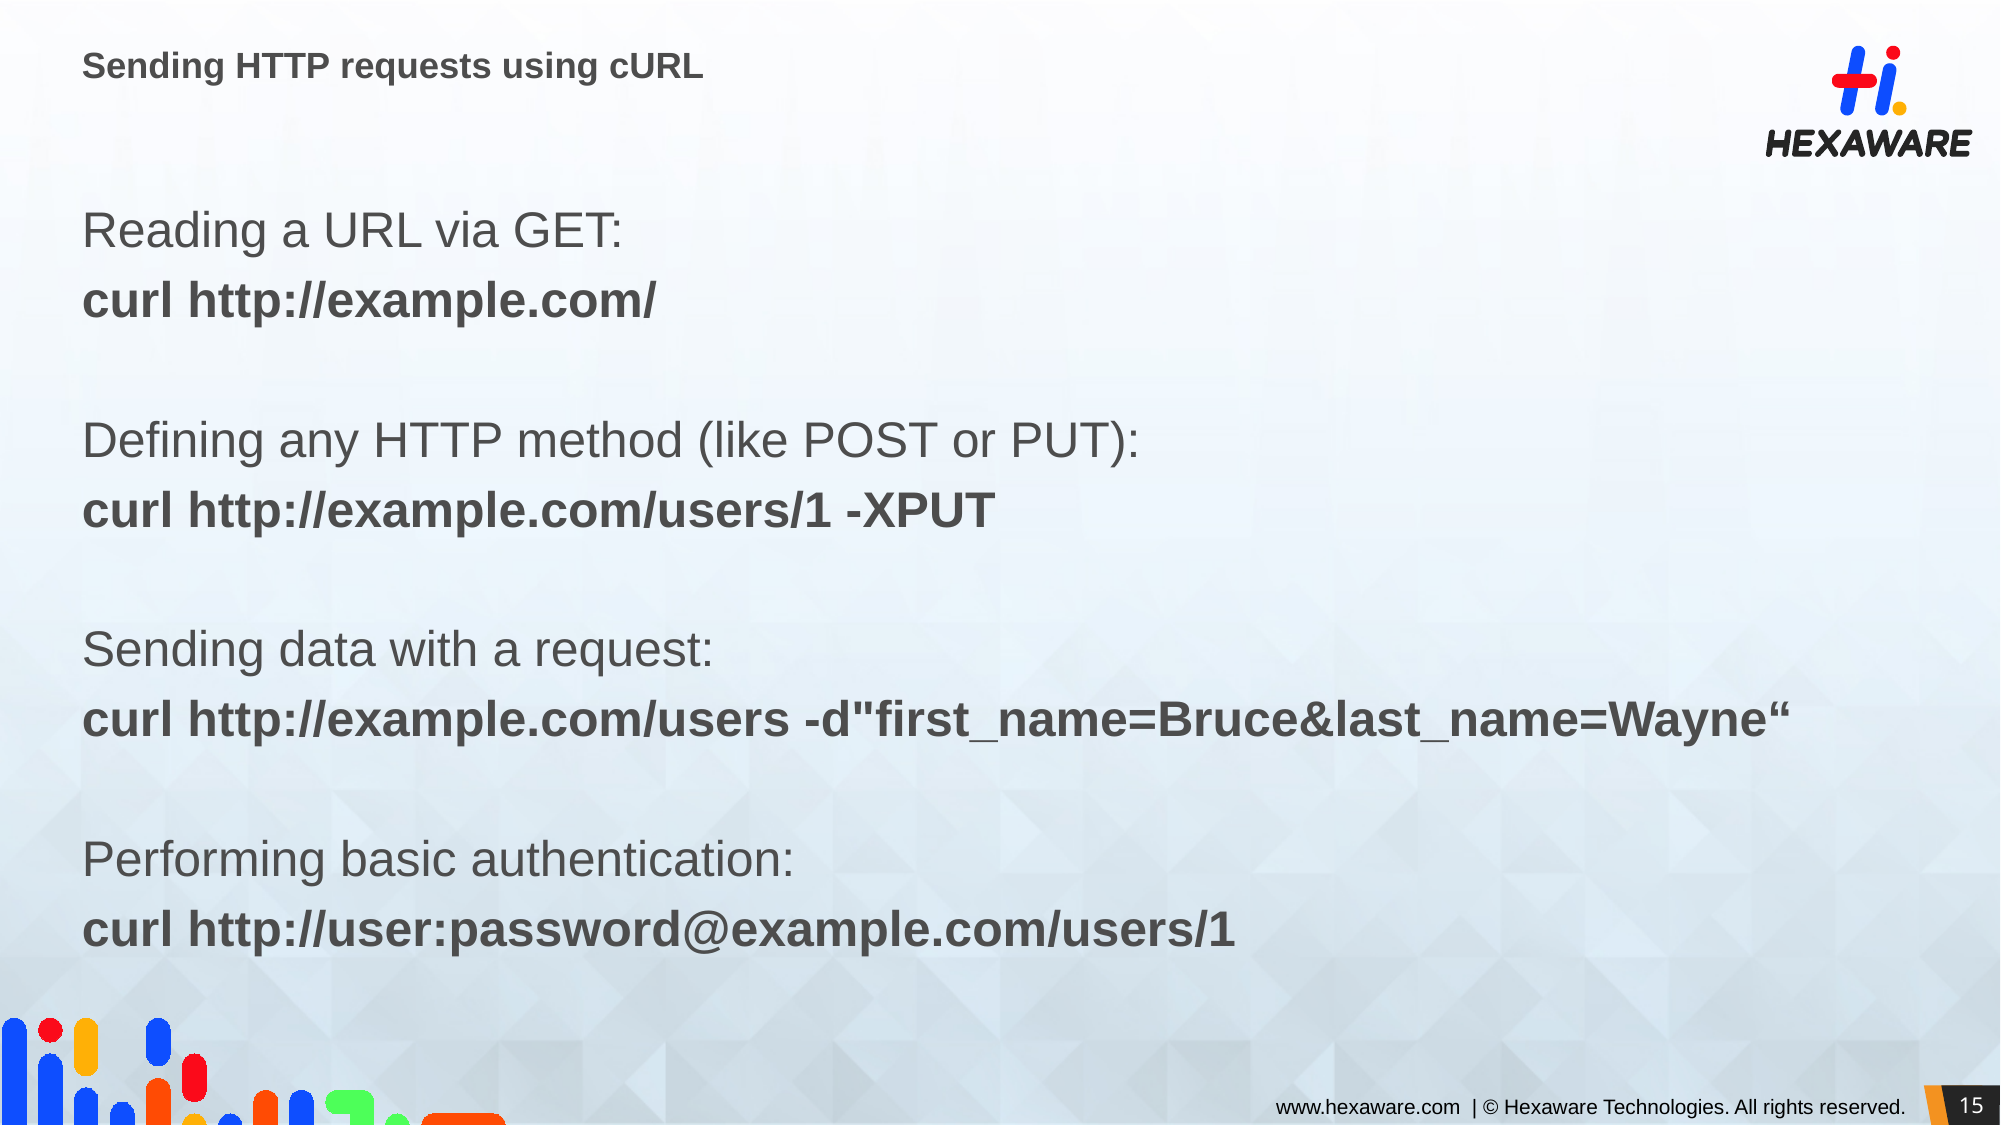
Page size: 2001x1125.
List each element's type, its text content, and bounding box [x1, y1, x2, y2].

picture [0, 0, 2001, 1125]
list Reading a URL via GET: curl http://example.com/ Defining any HTTP method (like POST or PUT): curl http://example.com/users/1 -XPUT Sending data with a request: curl http://example.com/users -d"first_name=Bruce&last_name=Wayne“ Performing basic authentication: curl http://user:password@example.com/users/1 [70, 191, 1937, 995]
title Sending HTTP requests using cURL [70, 35, 1521, 136]
